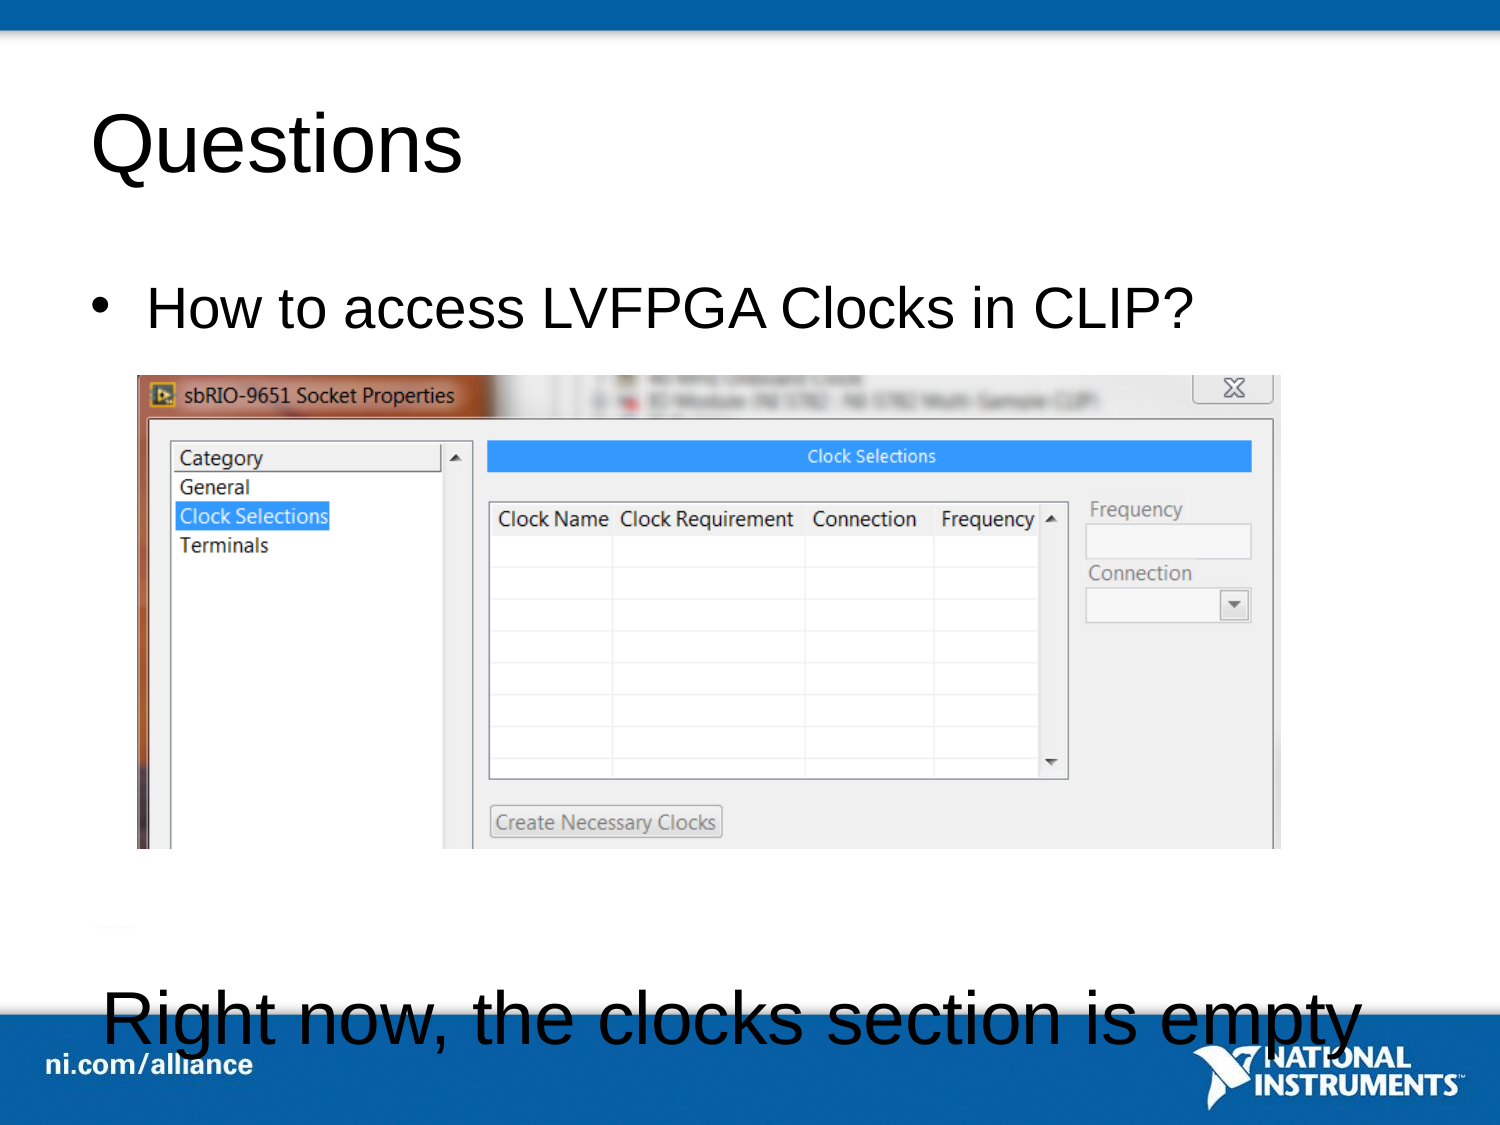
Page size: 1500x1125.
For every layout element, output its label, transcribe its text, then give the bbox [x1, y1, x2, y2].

list How to access LVFPGA Clocks in CLIP? [74, 262, 1426, 1006]
picture [0, 0, 1500, 1125]
text_box Right now, the clocks section is empty [86, 962, 1379, 1068]
title Questions [74, 44, 1426, 233]
